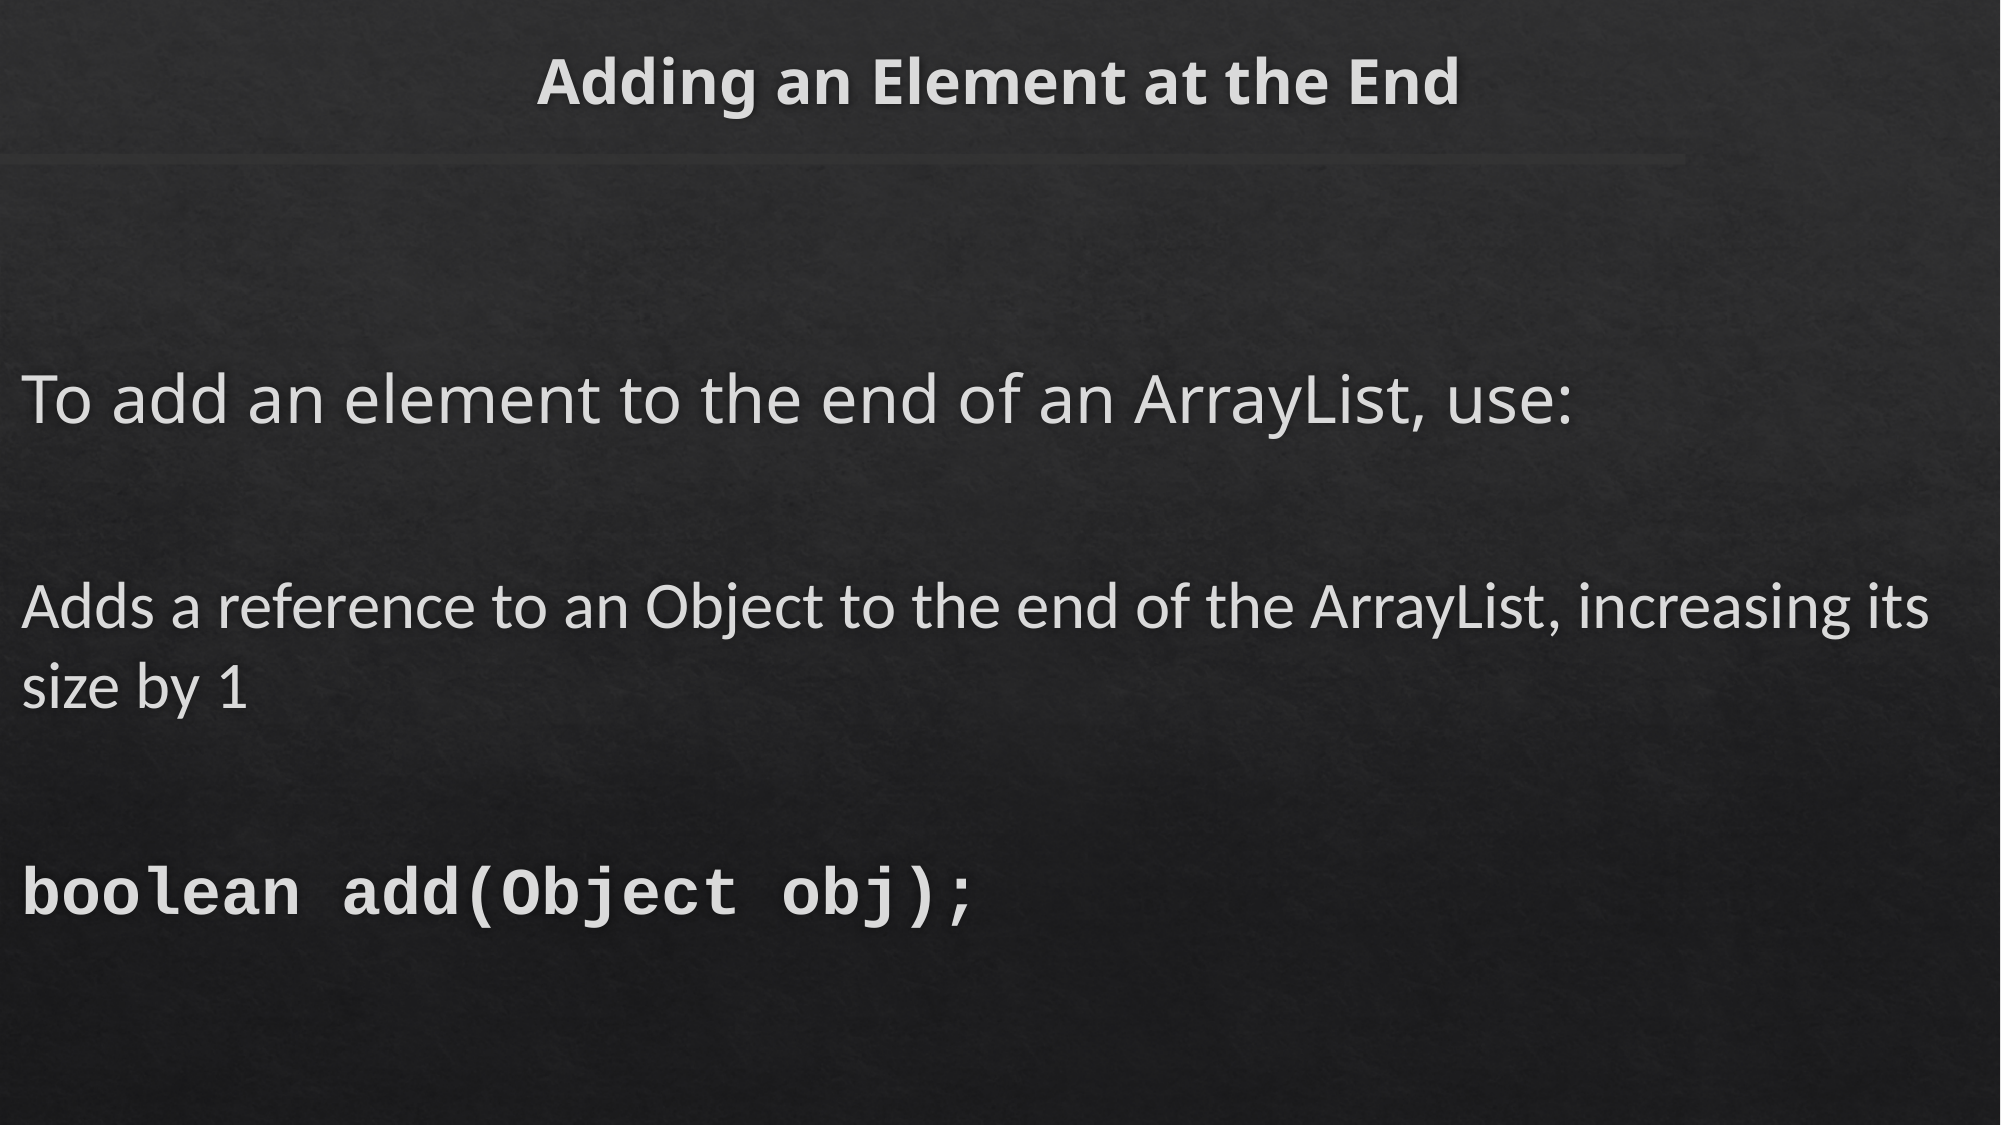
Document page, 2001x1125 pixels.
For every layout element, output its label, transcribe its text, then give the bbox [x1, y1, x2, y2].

list To add an element to the end of an ArrayList, use: Adds a reference to an Object to the end of the ArrayList, increasing its size by 1 boolean add(Object obj); [0, 164, 2000, 1125]
title Adding an Element at the End [0, 0, 2000, 160]
